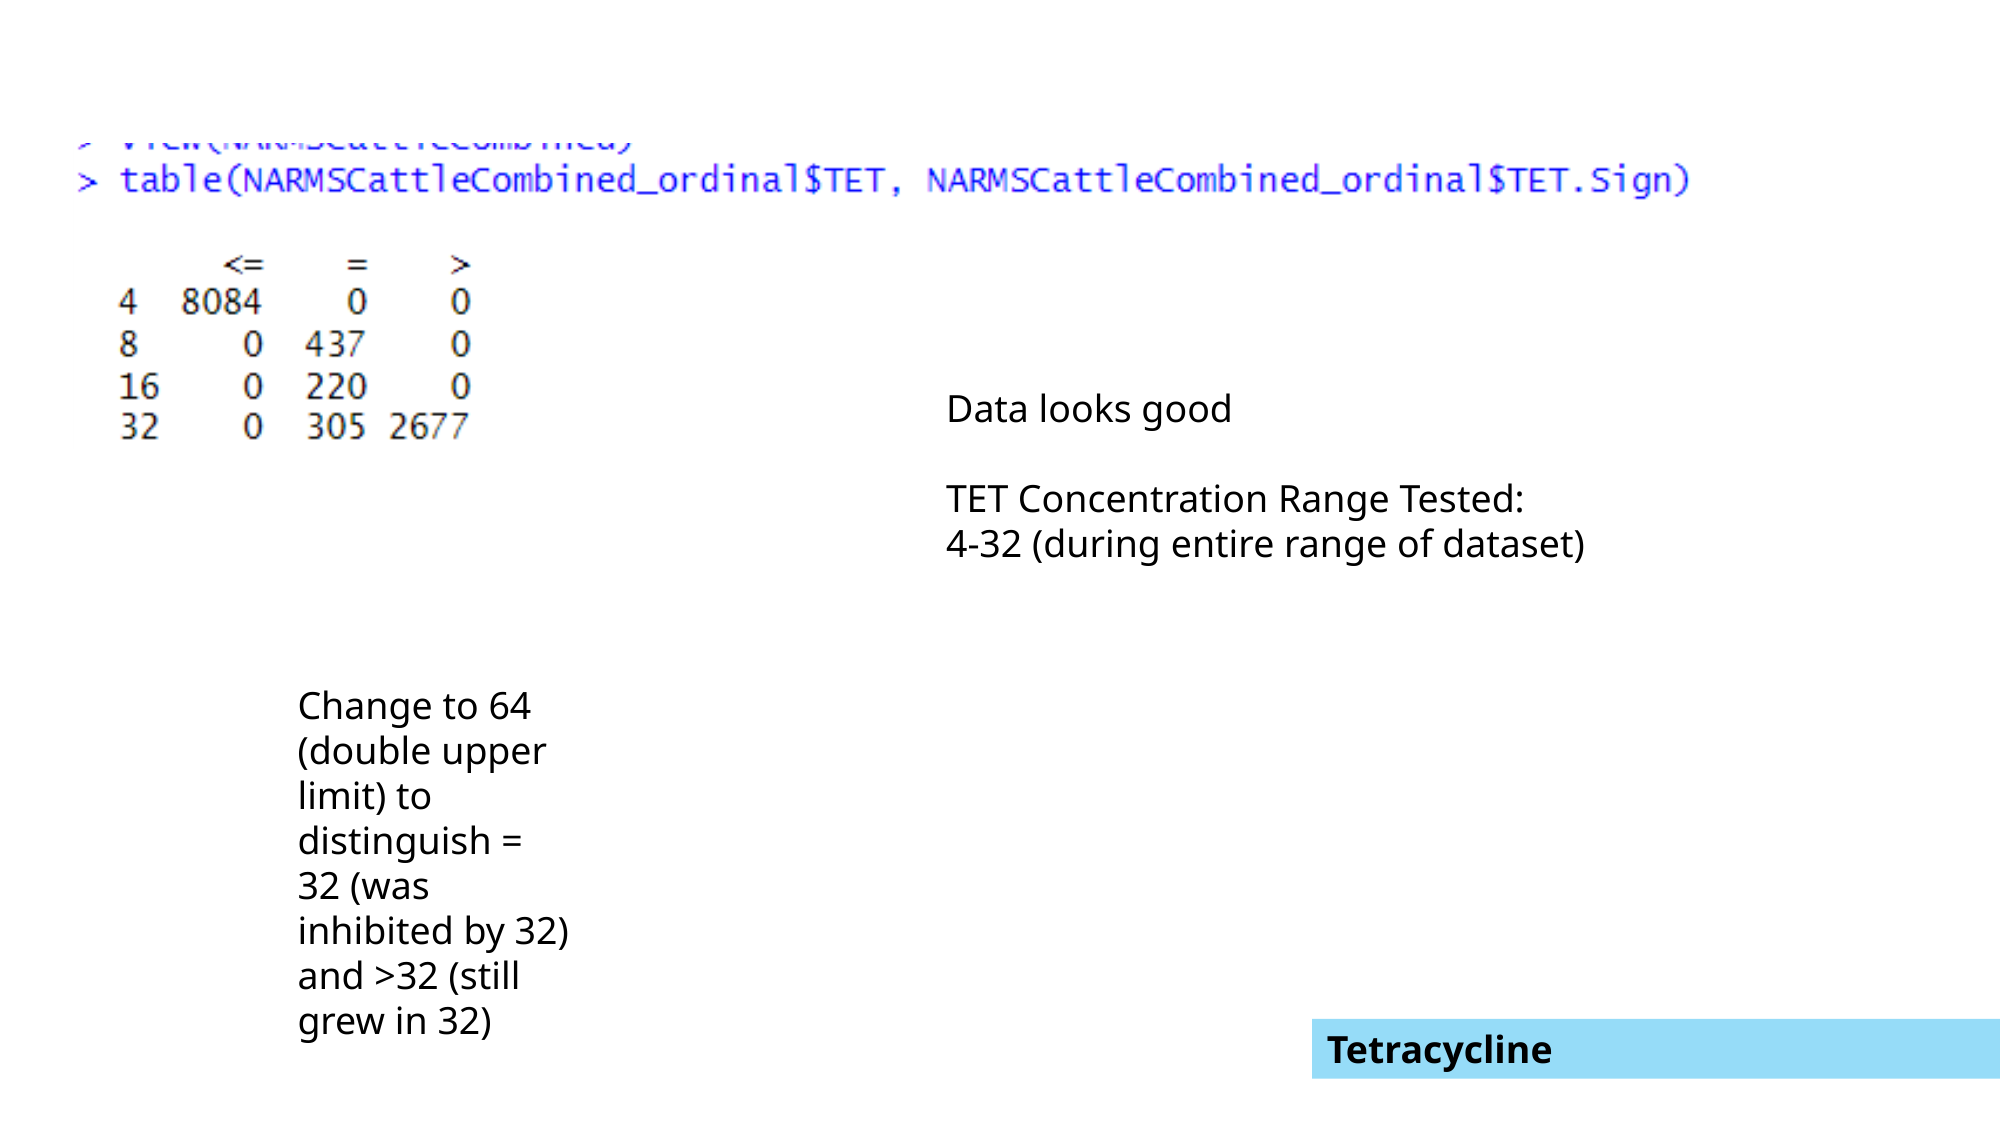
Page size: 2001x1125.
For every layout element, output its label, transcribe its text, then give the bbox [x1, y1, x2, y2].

text_box Tetracycline [1312, 1018, 2000, 1079]
text_box Data looks good TET Concentration Range Tested: 4-32 (during entire range of dataset) [931, 449, 1679, 573]
text_box Change to 64 (double upper limit) to distinguish = 32 (was inhibited by 32) and >32 (still grew in 32) [282, 674, 585, 1050]
picture [72, 143, 1829, 449]
